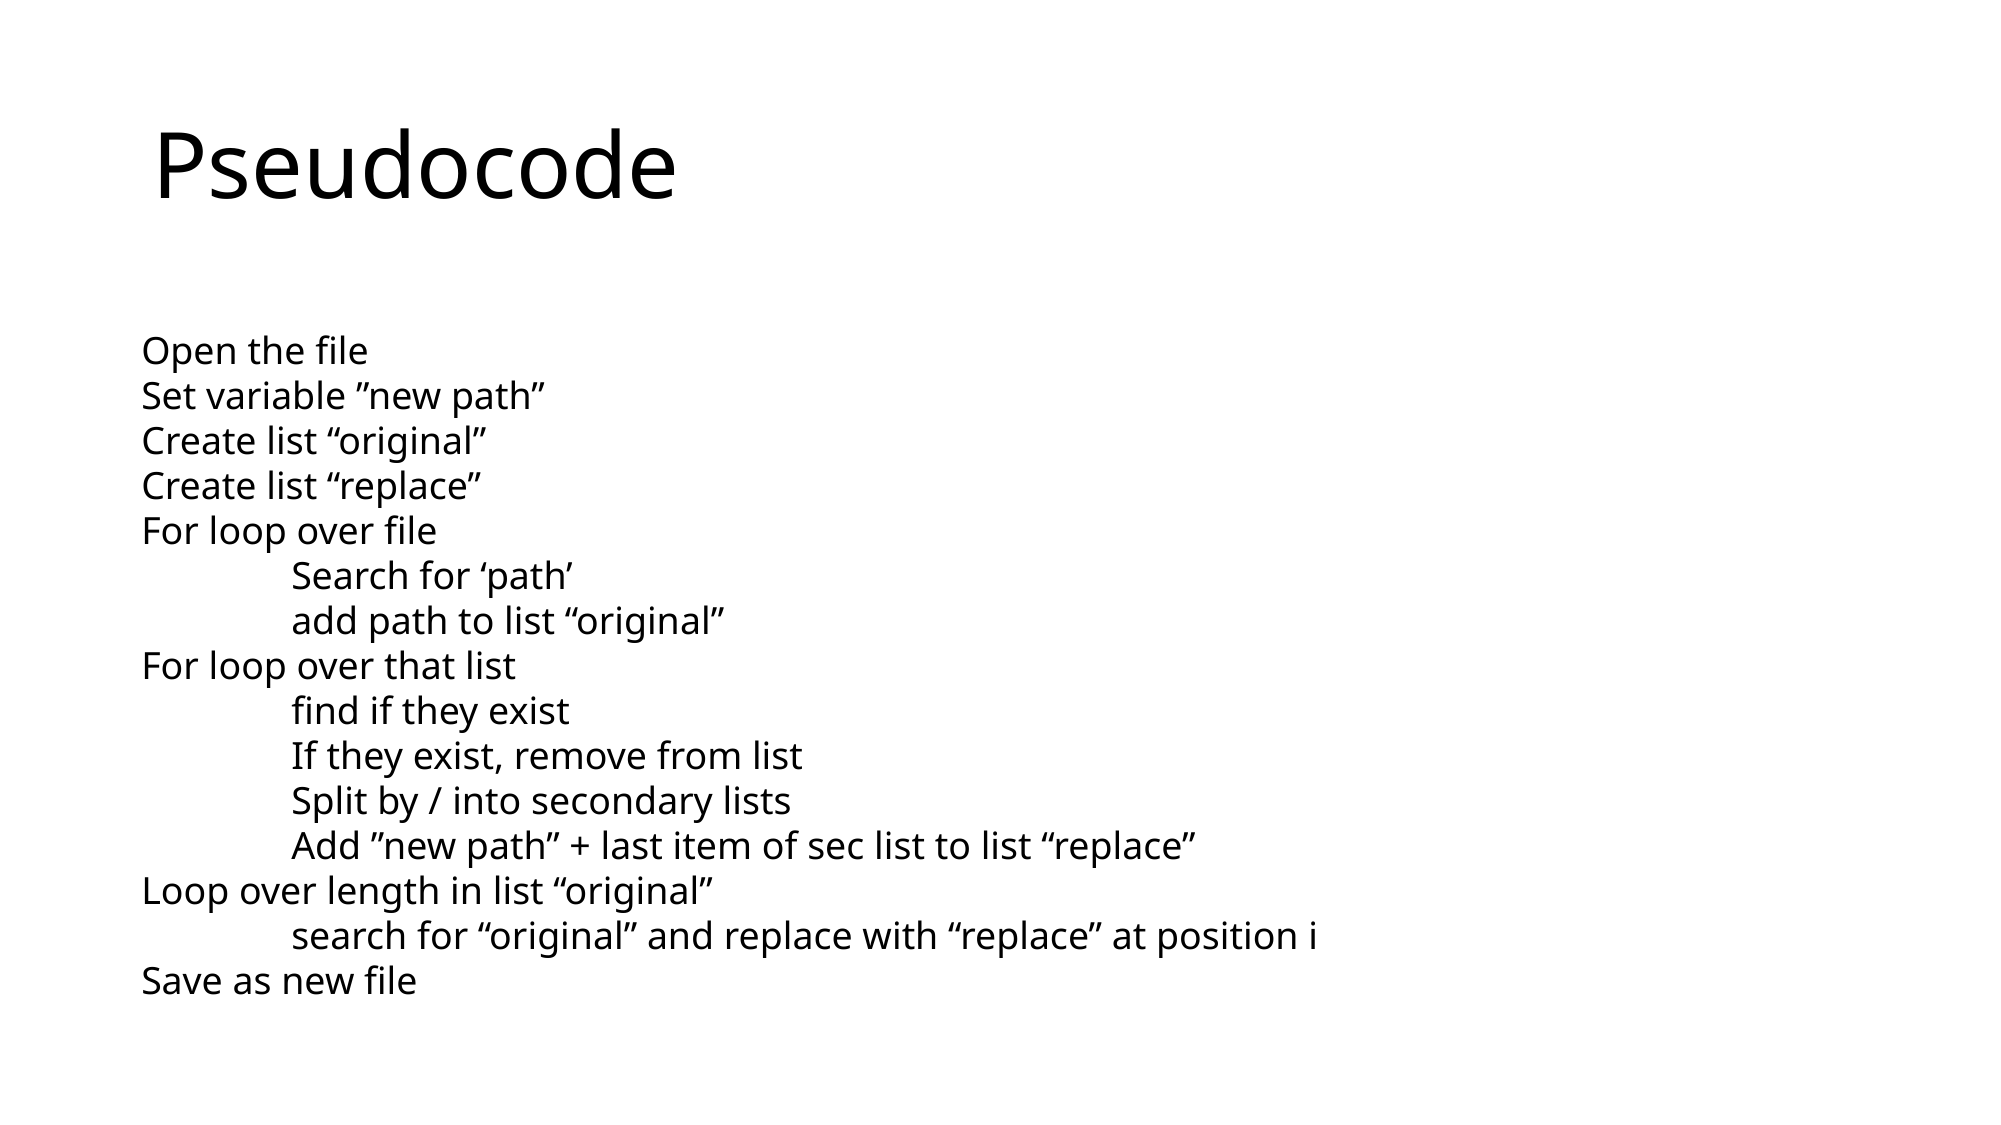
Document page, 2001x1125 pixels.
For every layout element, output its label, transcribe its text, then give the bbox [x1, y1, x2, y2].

title Pseudocode [137, 59, 1863, 278]
text_box Open the file Set variable ”new path” Create list “original” Create list “replace” For loop over file Search for ‘path’ add path to list “original” For loop over that list find if they exist If they exist, remove from list Split by / into secondary lists Add ”new path” + last item of sec list to list “replace” Loop over length in list “original” search for “original” and replace with “replace” at position i Save as new file [126, 319, 1335, 1055]
